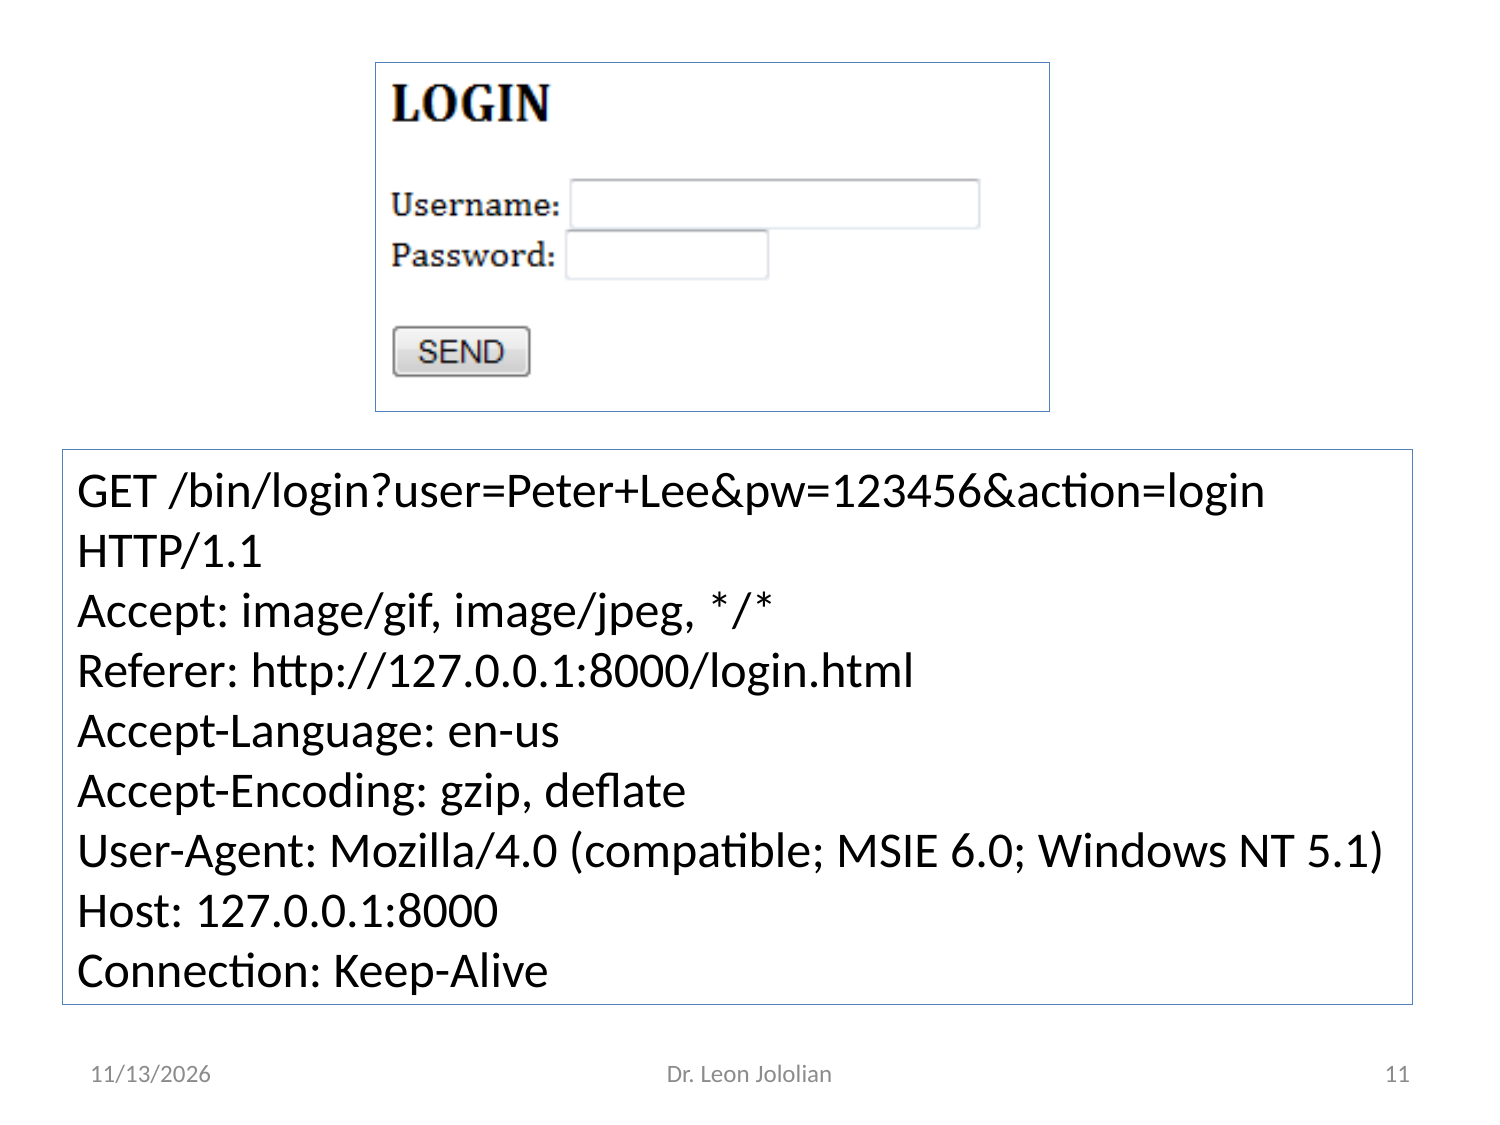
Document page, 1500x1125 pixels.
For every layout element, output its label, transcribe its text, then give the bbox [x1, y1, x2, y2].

slide_number 11 [1074, 1042, 1425, 1103]
footer Dr. Leon Jololian [512, 1042, 988, 1103]
text_box GET /bin/login?user=Peter+Lee&pw=123456&action=login HTTP/1.1 Accept: image/gif, image/jpeg, */* Referer: http://127.0.0.1:8000/login.html Accept-Language: en-us Accept-Encoding: gzip, deflate User-Agent: Mozilla/4.0 (compatible; MSIE 6.0; Windows NT 5.1) Host: 127.0.0.1:8000 Connection: Keep-Alive [62, 449, 1413, 1005]
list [374, 62, 1051, 412]
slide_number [75, 1042, 425, 1103]
